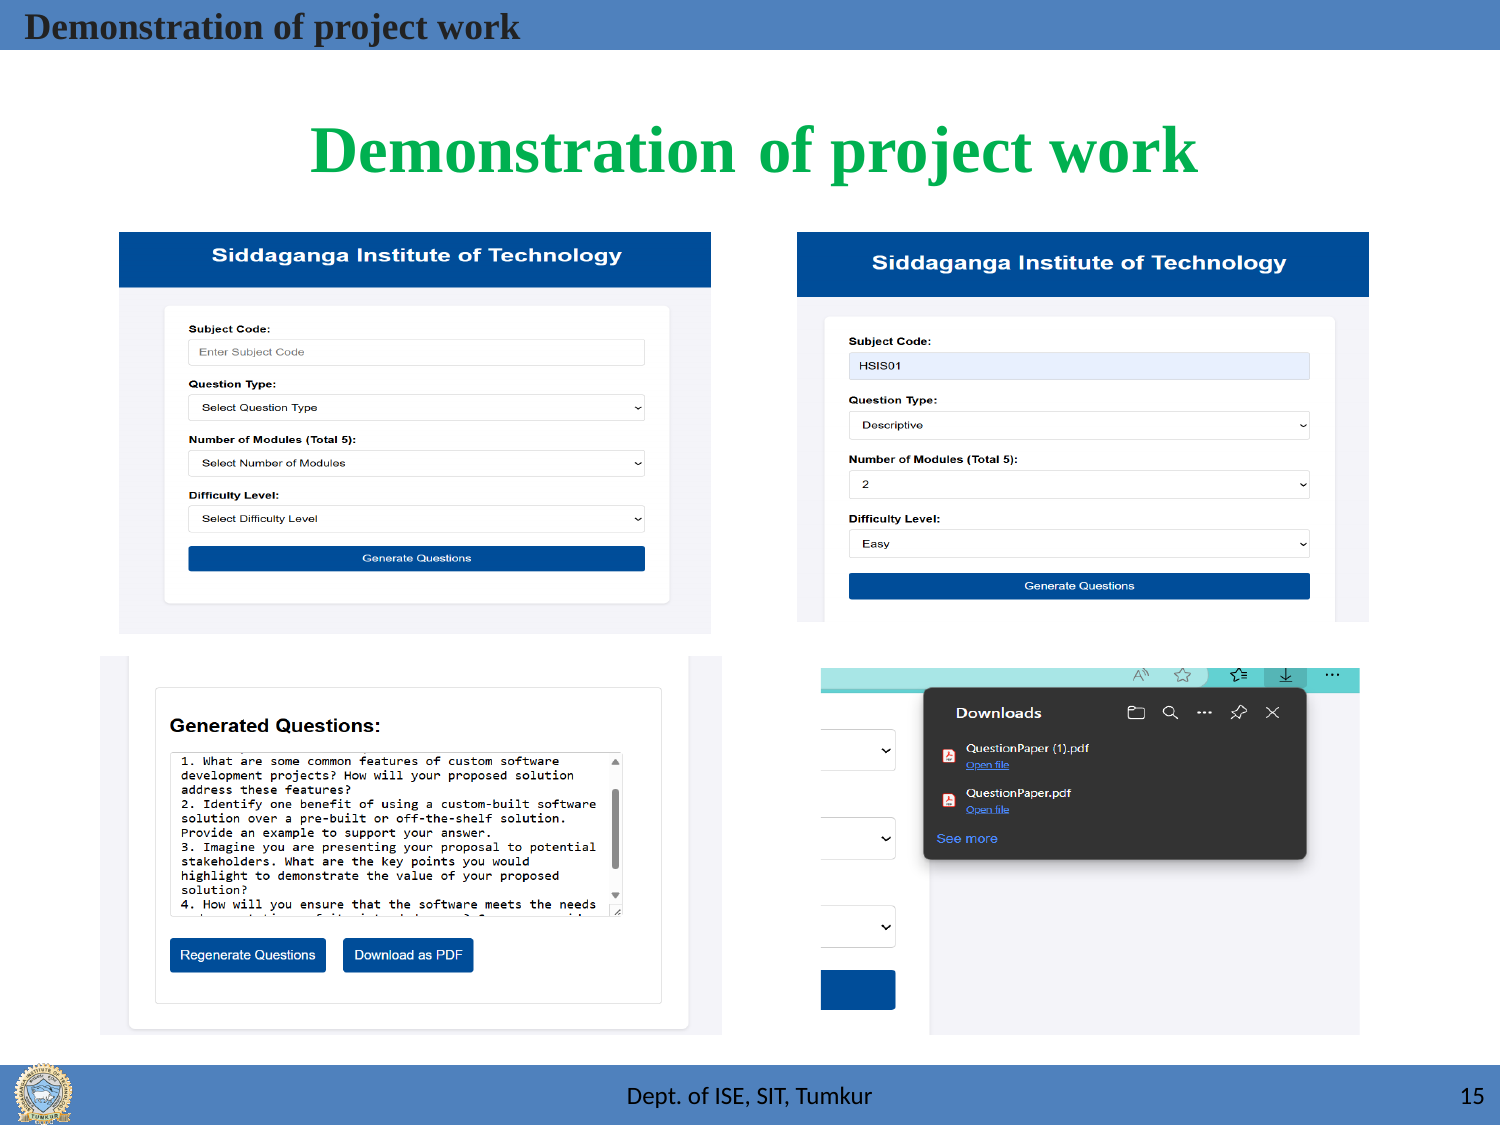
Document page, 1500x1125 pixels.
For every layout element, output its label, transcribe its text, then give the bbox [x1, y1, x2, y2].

title Demonstration of project work [75, 45, 1425, 233]
picture [118, 232, 711, 635]
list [796, 232, 1369, 622]
picture [820, 667, 1360, 1035]
text_box Dept. of ISE, SIT, Tumkur [78, 1065, 1149, 1125]
picture [12, 1061, 75, 1125]
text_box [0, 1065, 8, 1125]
text_box Demonstration of project work [0, 0, 1500, 50]
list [100, 656, 723, 1035]
text_box [1149, 1065, 1500, 1125]
